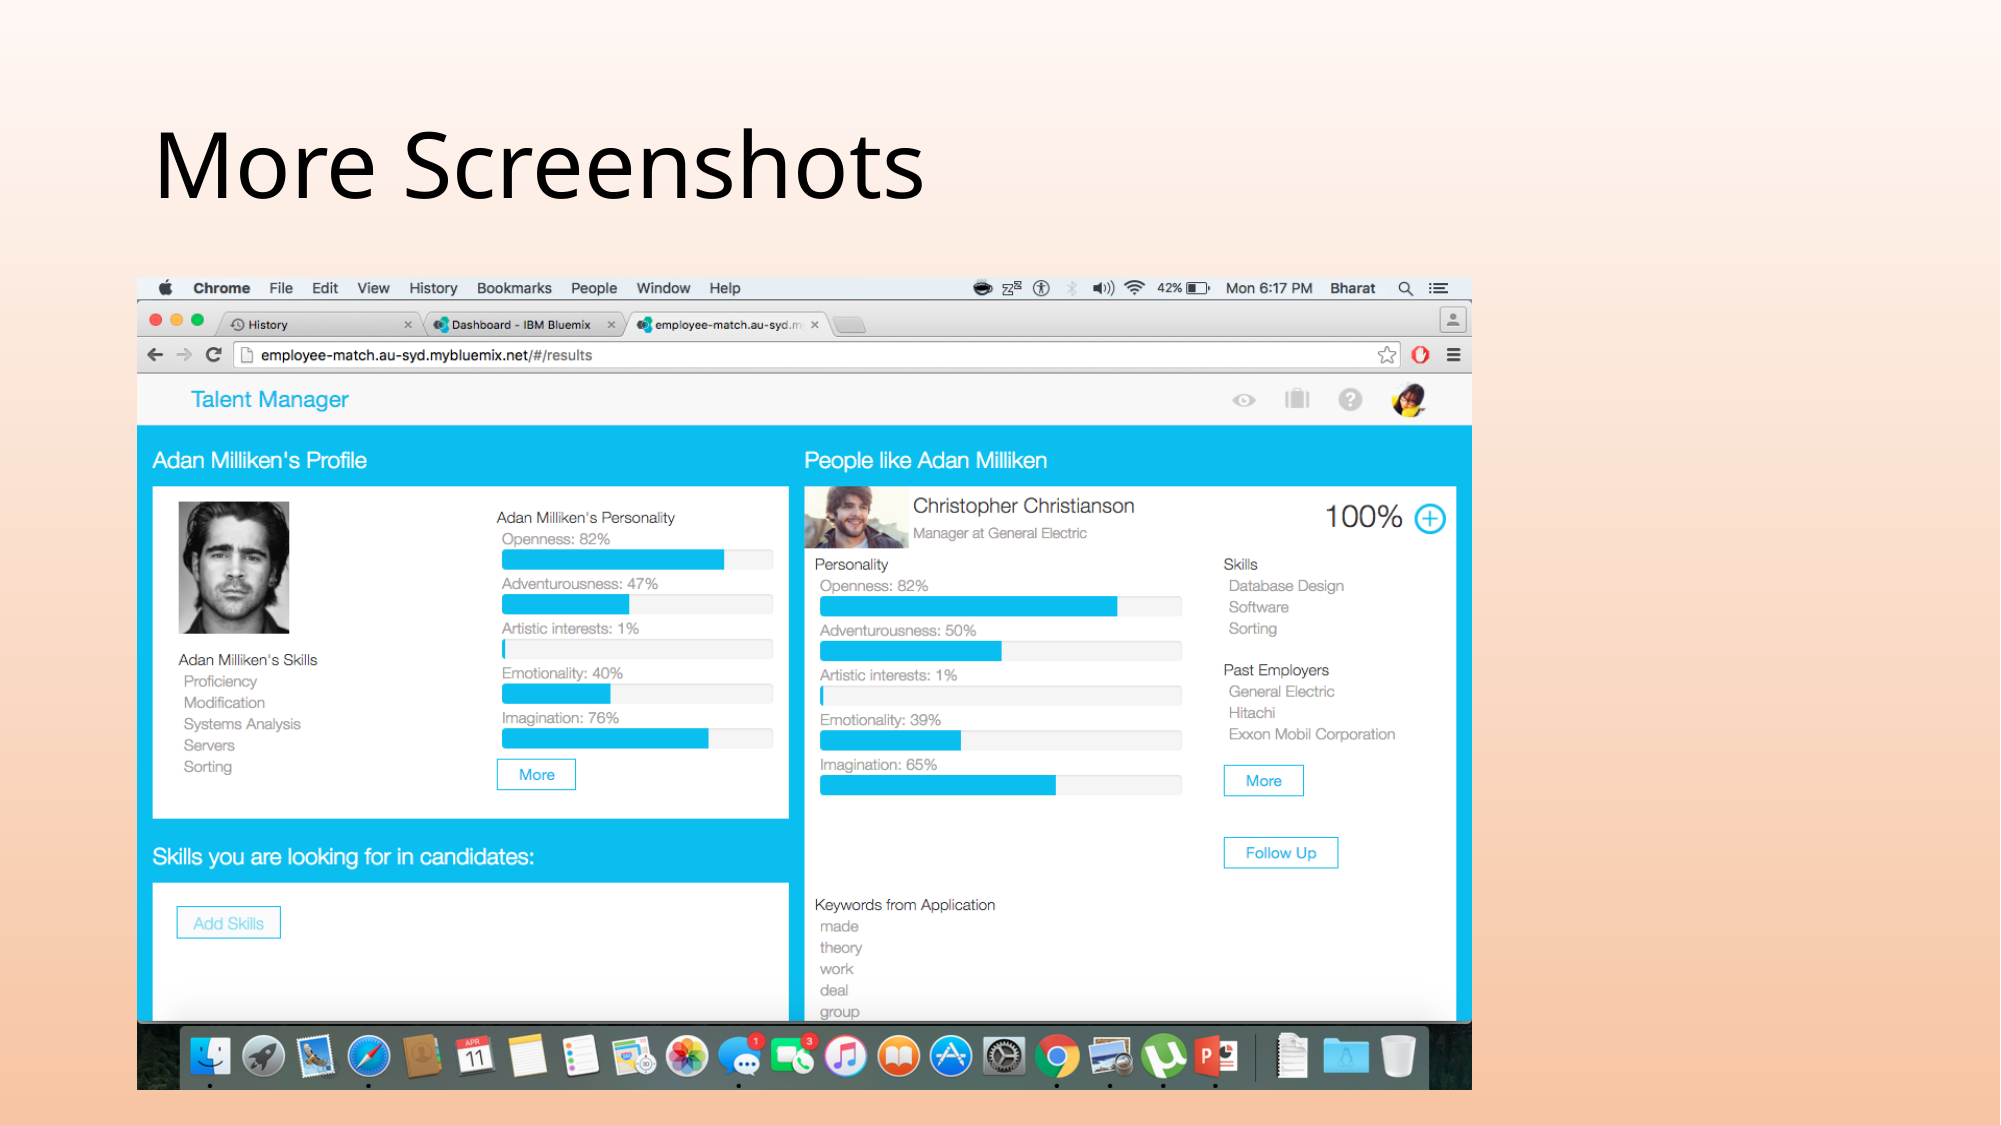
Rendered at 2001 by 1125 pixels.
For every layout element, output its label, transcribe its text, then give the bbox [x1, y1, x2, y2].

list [137, 277, 1472, 1090]
title More Screenshots [137, 59, 1863, 278]
